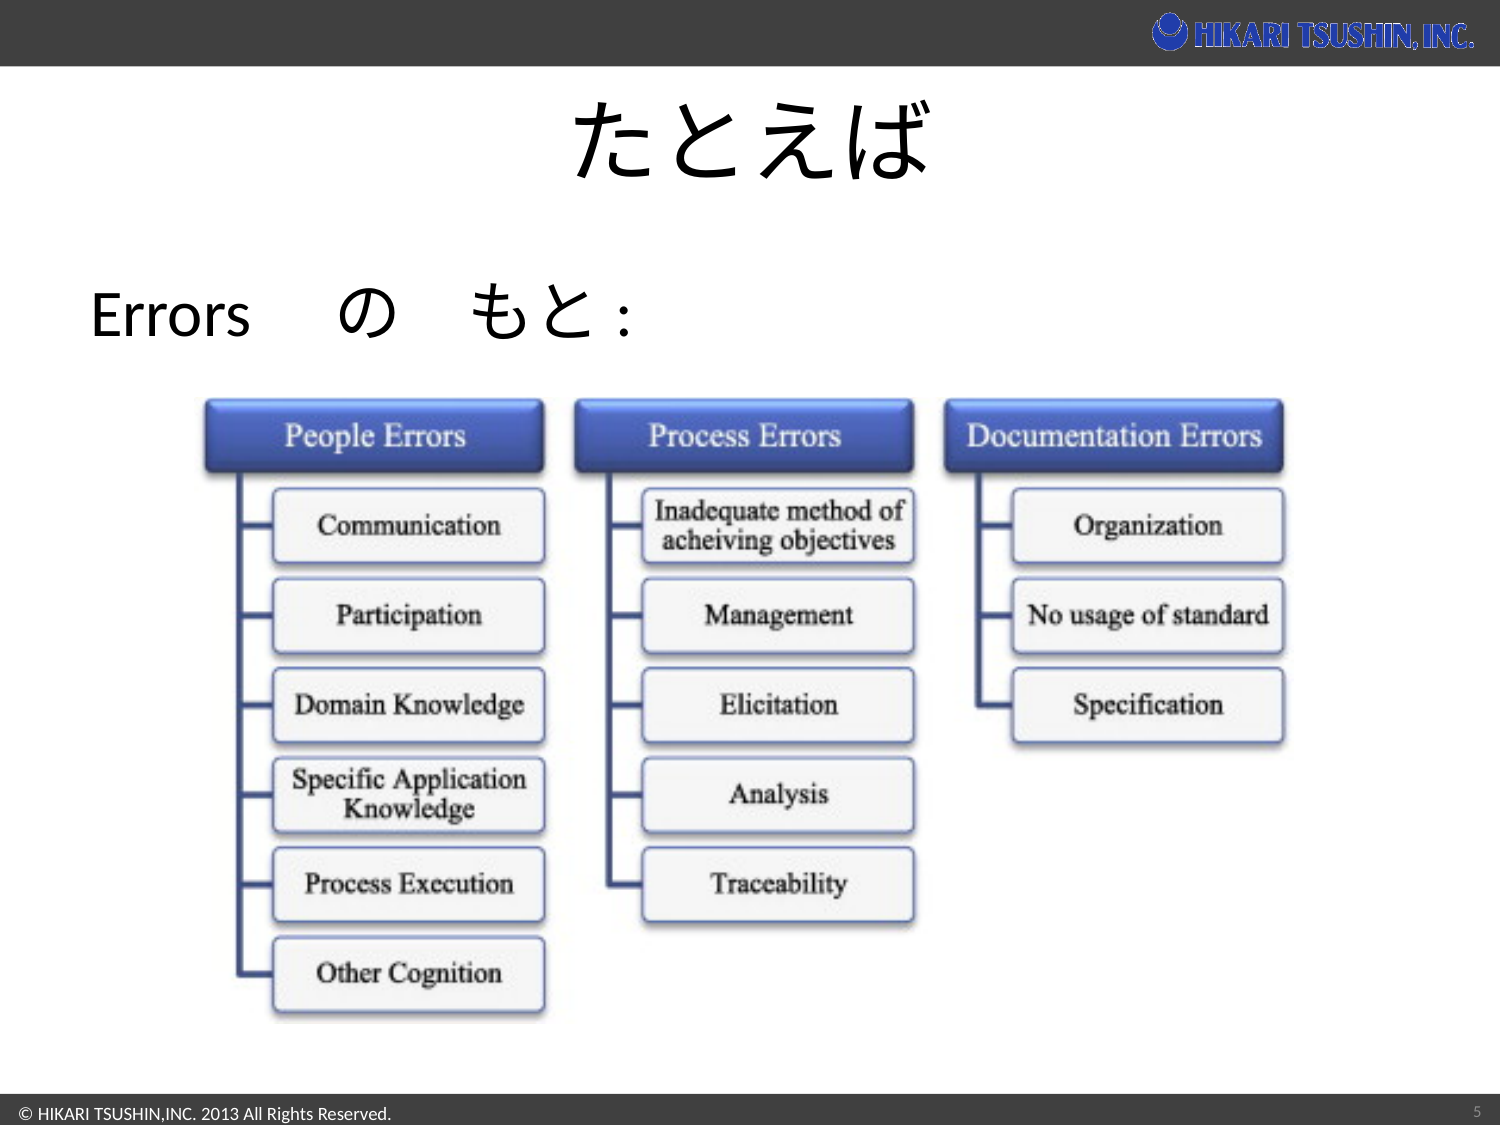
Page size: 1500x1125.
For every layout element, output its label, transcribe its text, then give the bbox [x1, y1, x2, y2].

list Errors の もと: [75, 262, 1425, 1005]
title たとえば [75, 45, 1425, 233]
picture [1139, 7, 1487, 61]
picture [194, 396, 1294, 1024]
slide_number 5 [1146, 1093, 1497, 1125]
